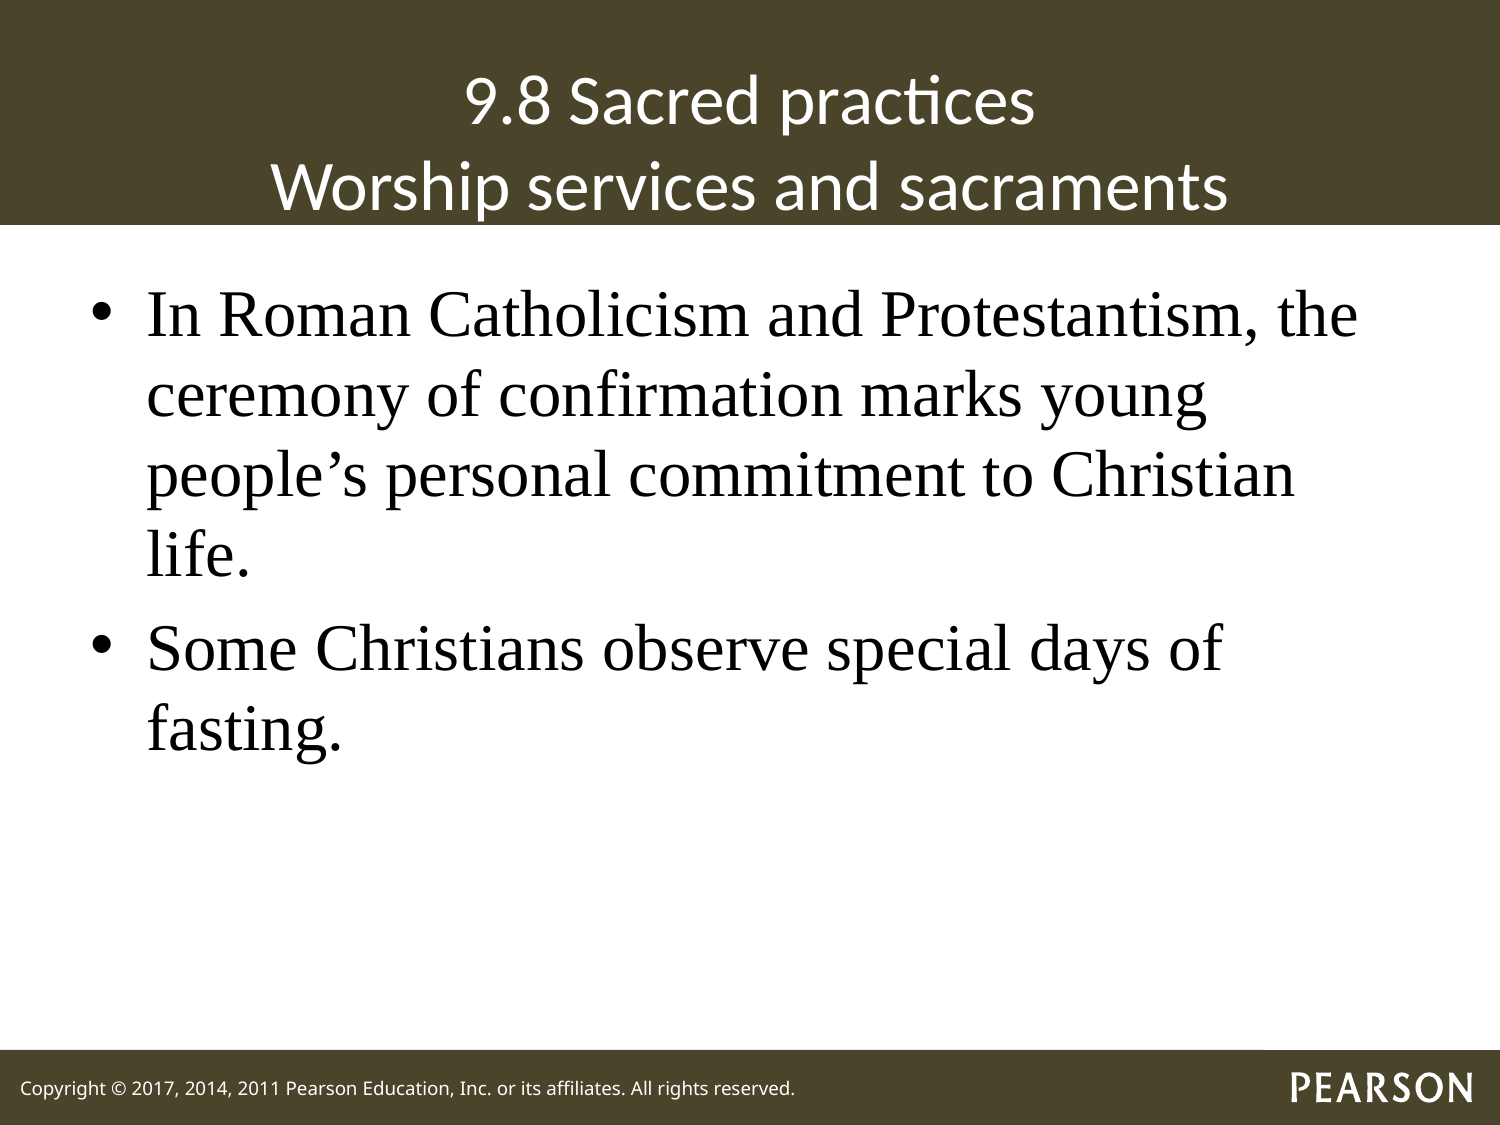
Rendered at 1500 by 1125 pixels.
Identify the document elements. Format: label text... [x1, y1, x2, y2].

title 9.8 Sacred practices Worship services and sacraments [75, 45, 1425, 233]
list In Roman Catholicism and Protestantism, the ceremony of confirmation marks young people’s personal commitment to Christian life. Some Christians observe special days of fasting. [75, 262, 1425, 1005]
